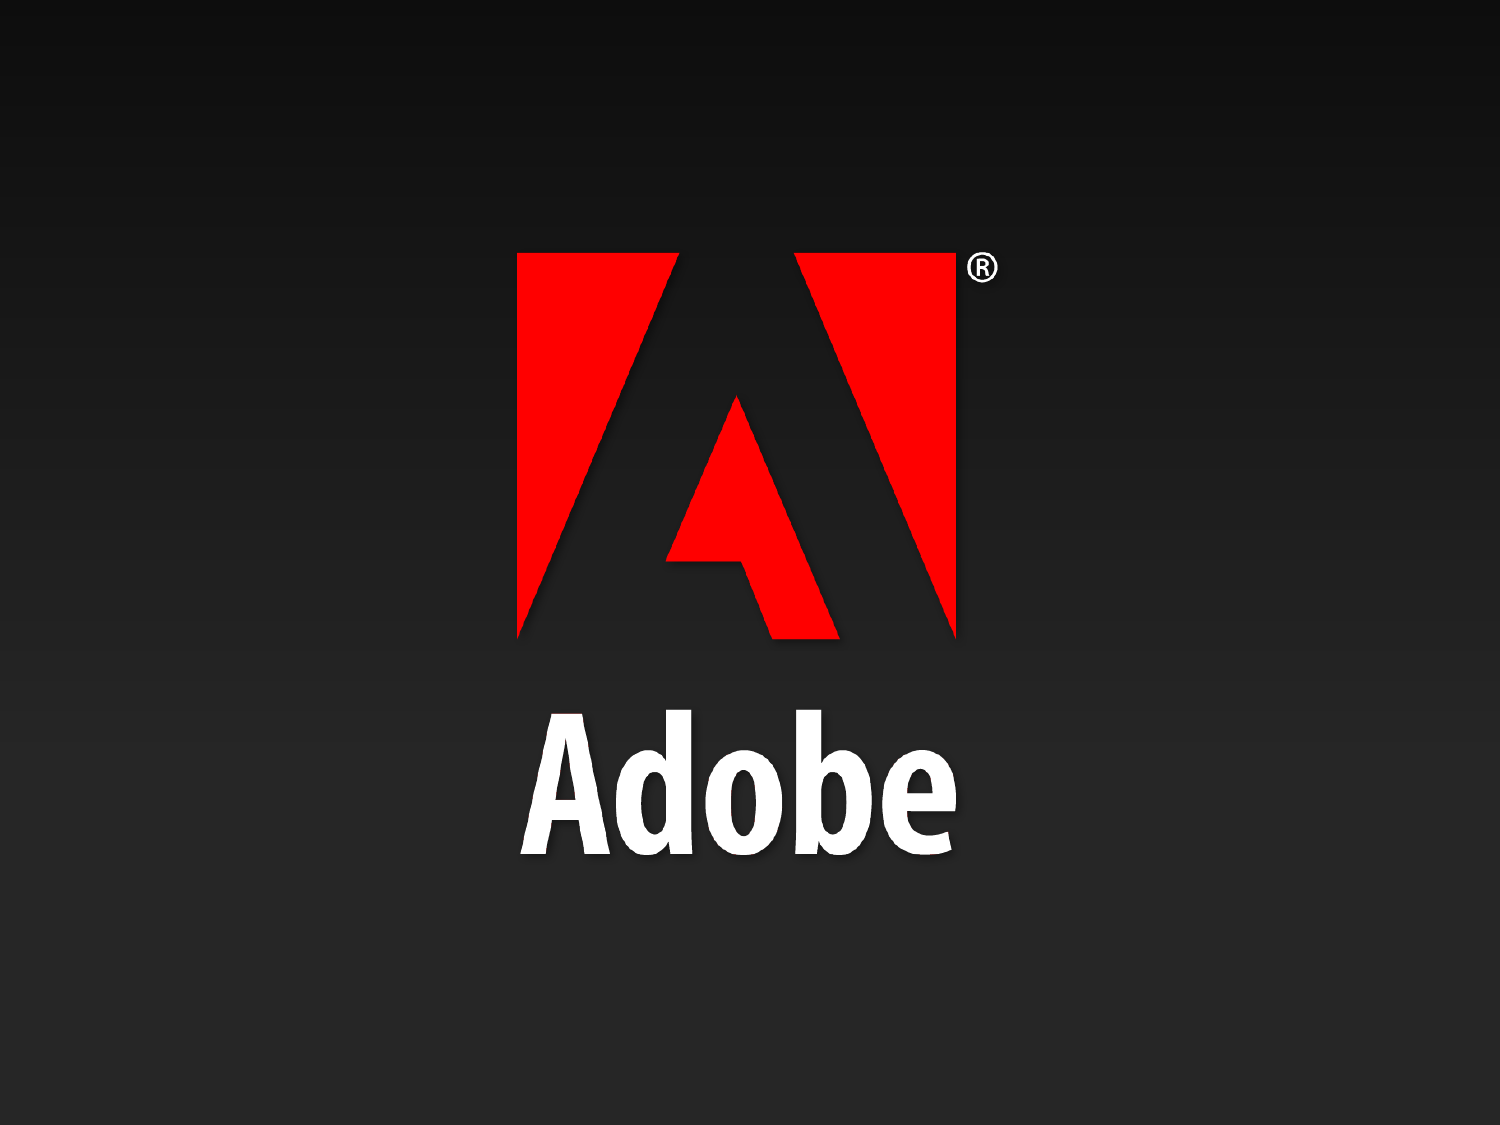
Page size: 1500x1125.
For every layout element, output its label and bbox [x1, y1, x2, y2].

picture [496, 234, 1004, 891]
text_box [0, 0, 1500, 1125]
